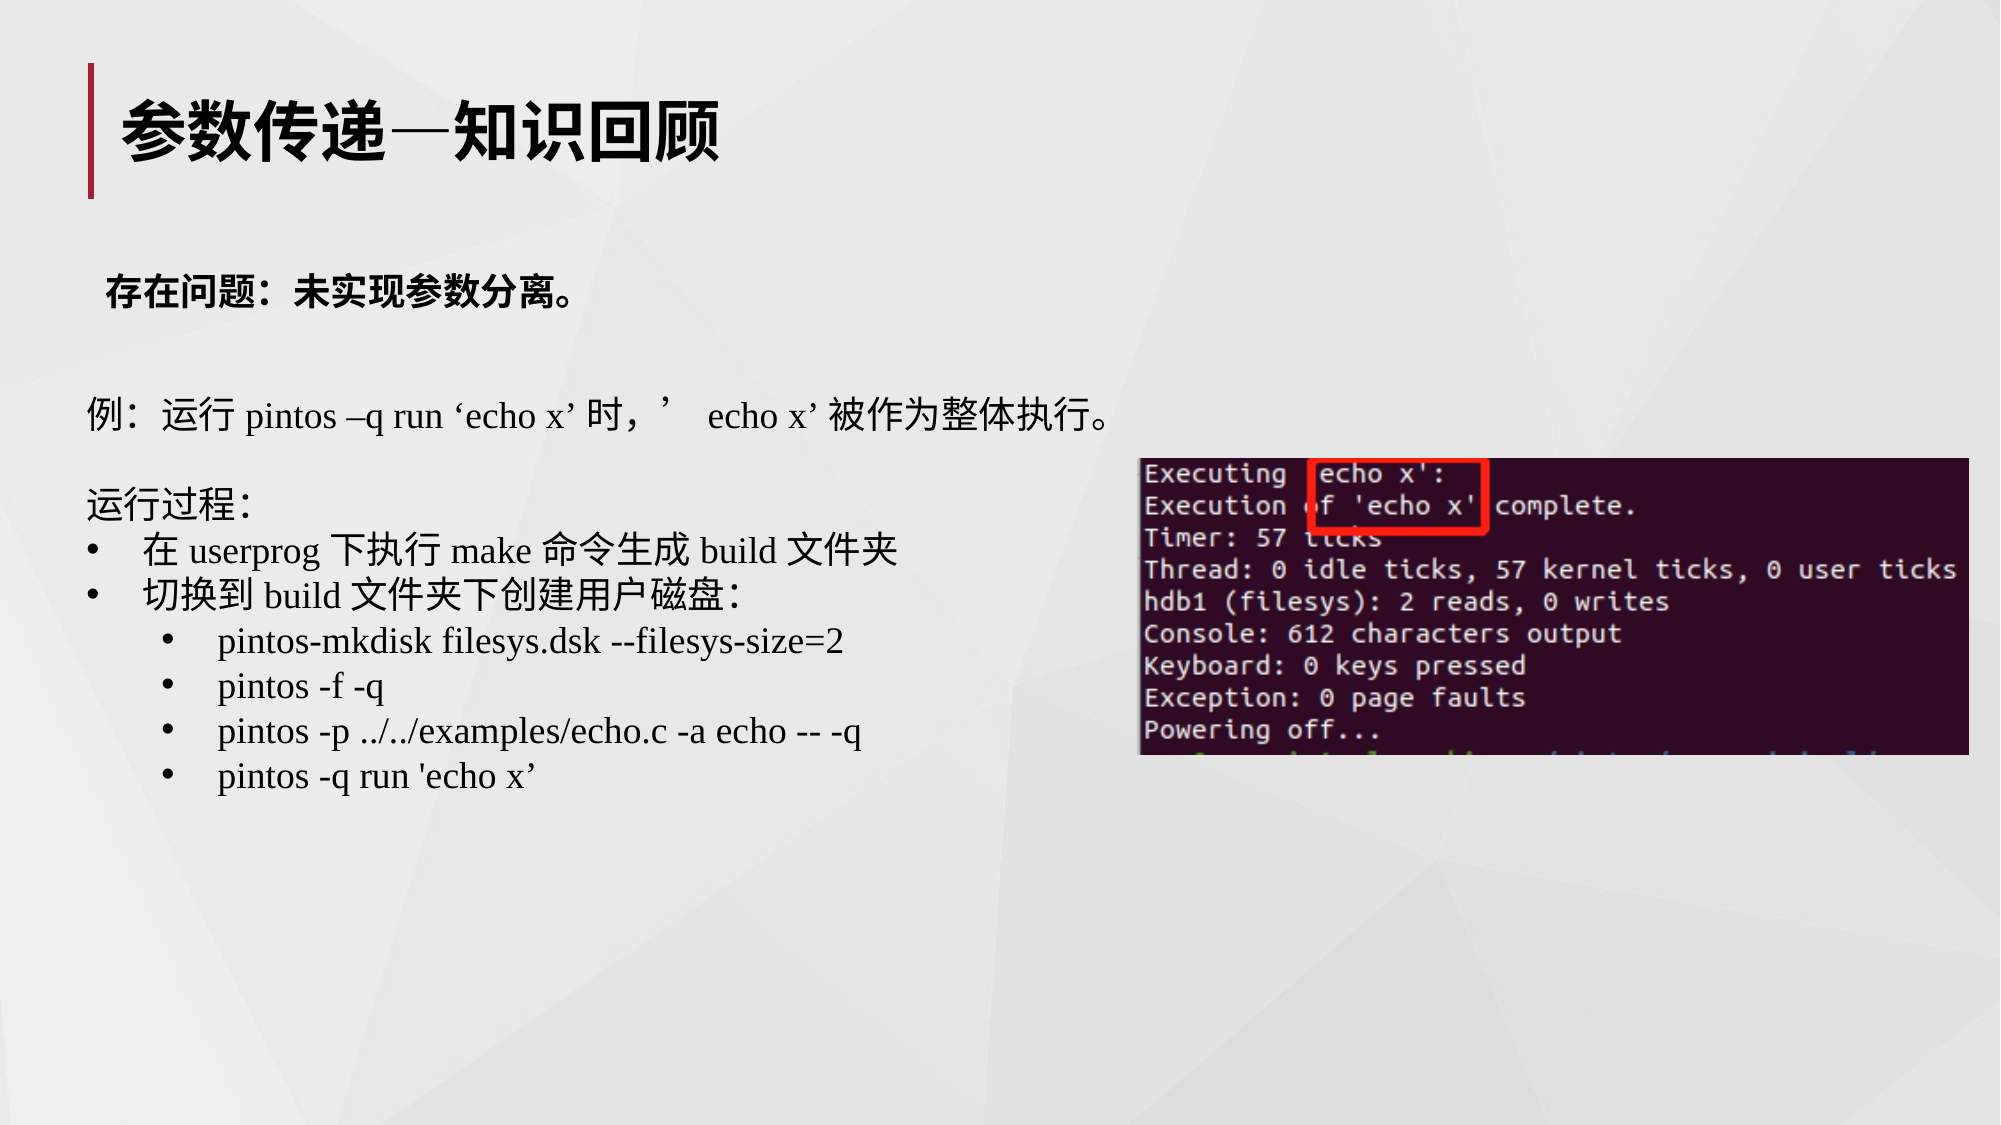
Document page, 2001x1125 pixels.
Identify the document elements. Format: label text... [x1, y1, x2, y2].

text_box 参数传递—知识回顾 [105, 82, 743, 178]
text_box 存在问题：未实现参数分离。 [91, 260, 1168, 321]
text_box 例：运行pintos –q run ‘echo x’时，’echo x’被作为整体执行。 运行过程： 在userprog下执行make命令生成build文件夹 切换到build文件夹下创建用户磁盘： pintos-mkdisk filesys.dsk --filesys-size=2 pintos -f -q pintos -p ../../examples/echo.c -a echo -- -q pintos -q run 'echo x’ [71, 383, 1144, 803]
picture [0, 0, 2001, 1125]
